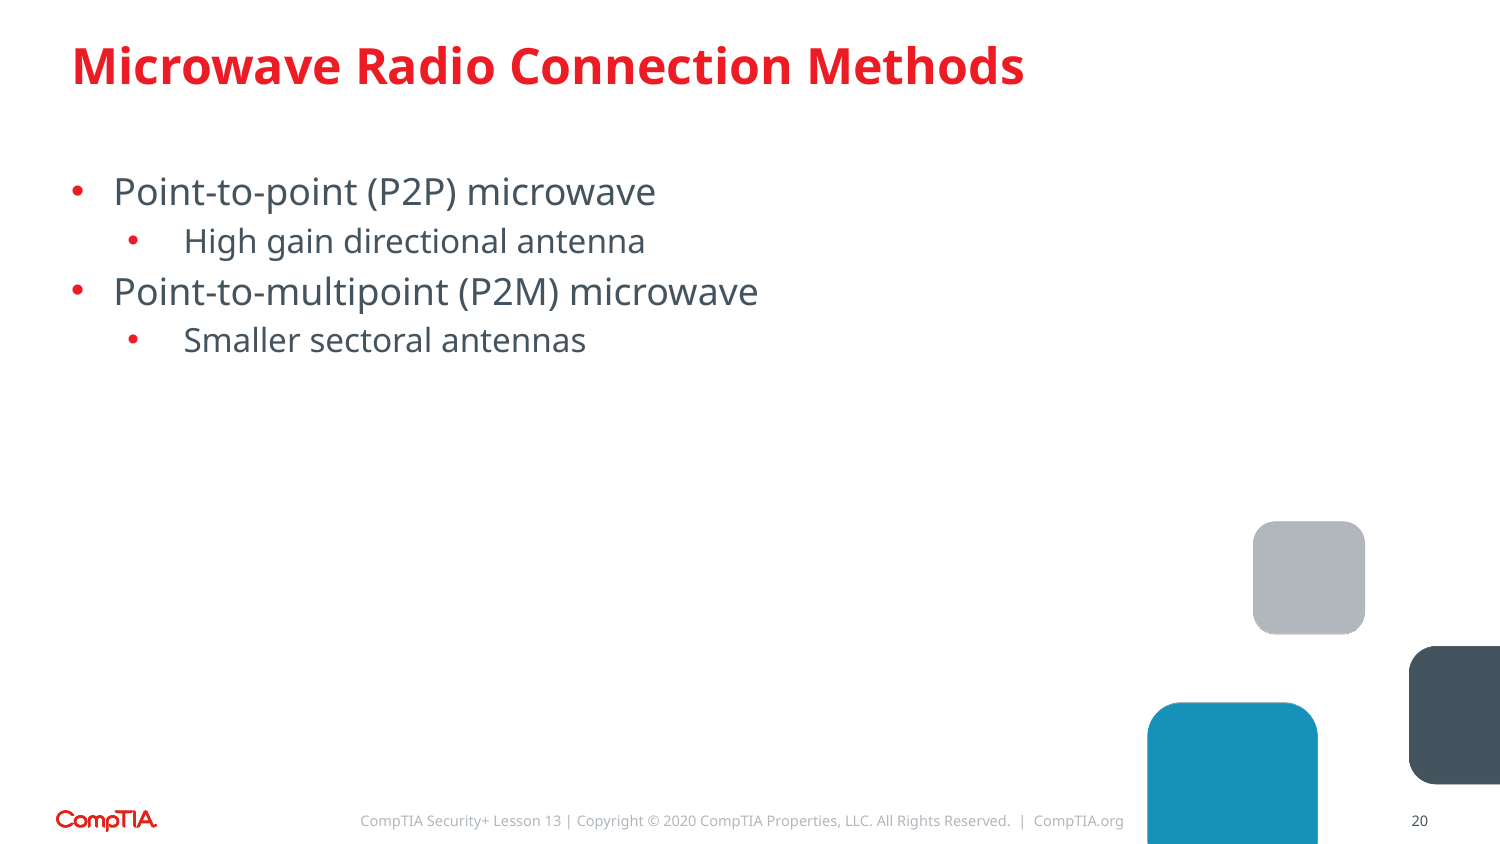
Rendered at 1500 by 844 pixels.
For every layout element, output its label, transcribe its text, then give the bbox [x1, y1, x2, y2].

title Microwave Radio Connection Methods [56, 12, 1444, 117]
footer CompTIA Security+ Lesson 13 | Copyright © 2020 CompTIA Properties, LLC. All Rights Reserved. | CompTIA.org [176, 798, 1140, 844]
slide_number 20 [1364, 798, 1444, 844]
picture [1138, 515, 1500, 844]
list Point-to-point (P2P) microwave High gain directional antenna Point-to-multipoint (P2M) microwave Smaller sectoral antennas [56, 160, 1247, 691]
